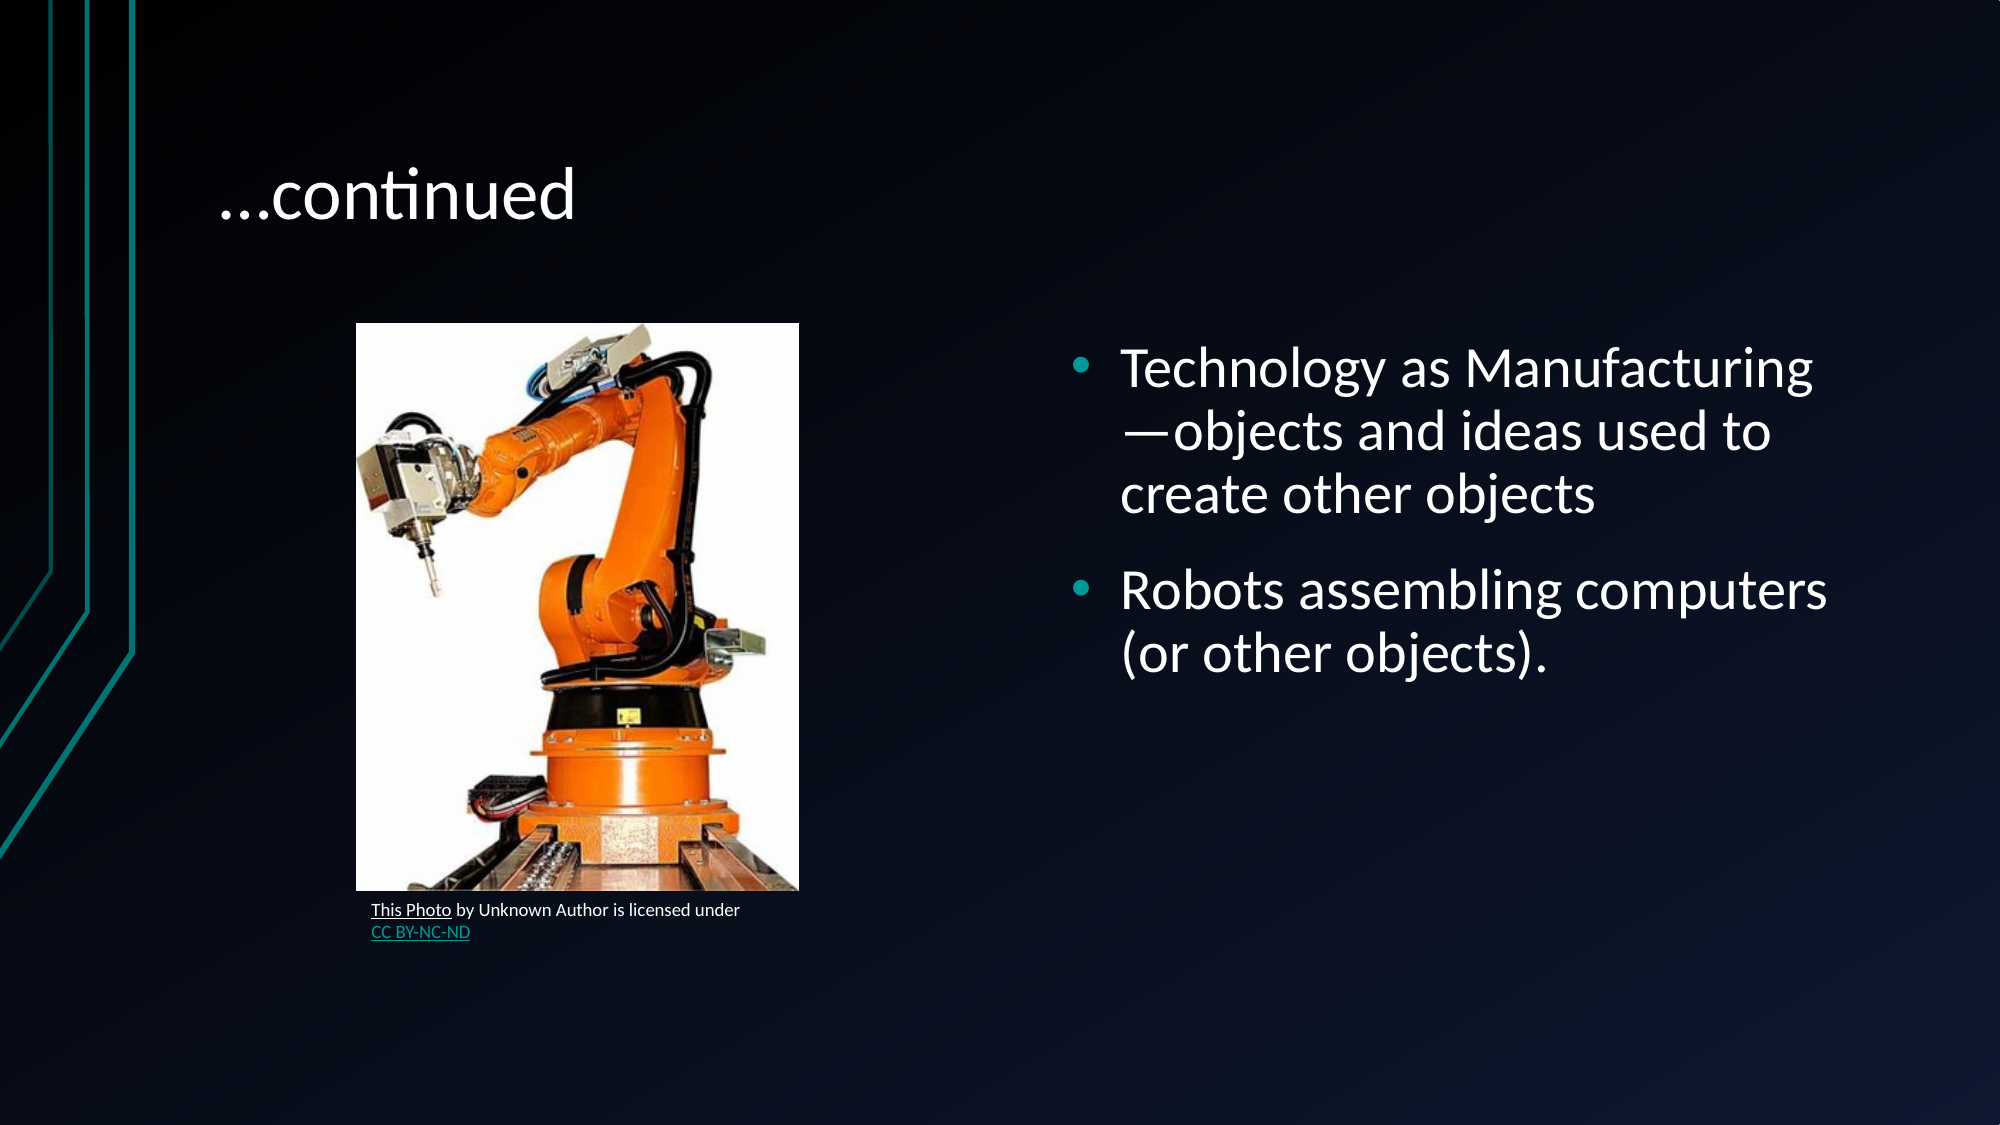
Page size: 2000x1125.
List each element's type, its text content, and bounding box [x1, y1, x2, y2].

title …continued [199, 45, 1900, 246]
list Technology as Manufacturing—objects and ideas used to create other objects Robots assembling computers (or other objects). [1050, 326, 1884, 894]
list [356, 323, 799, 891]
text_box This Photo by Unknown Author is licensed under CC BY-NC-ND [356, 898, 799, 951]
